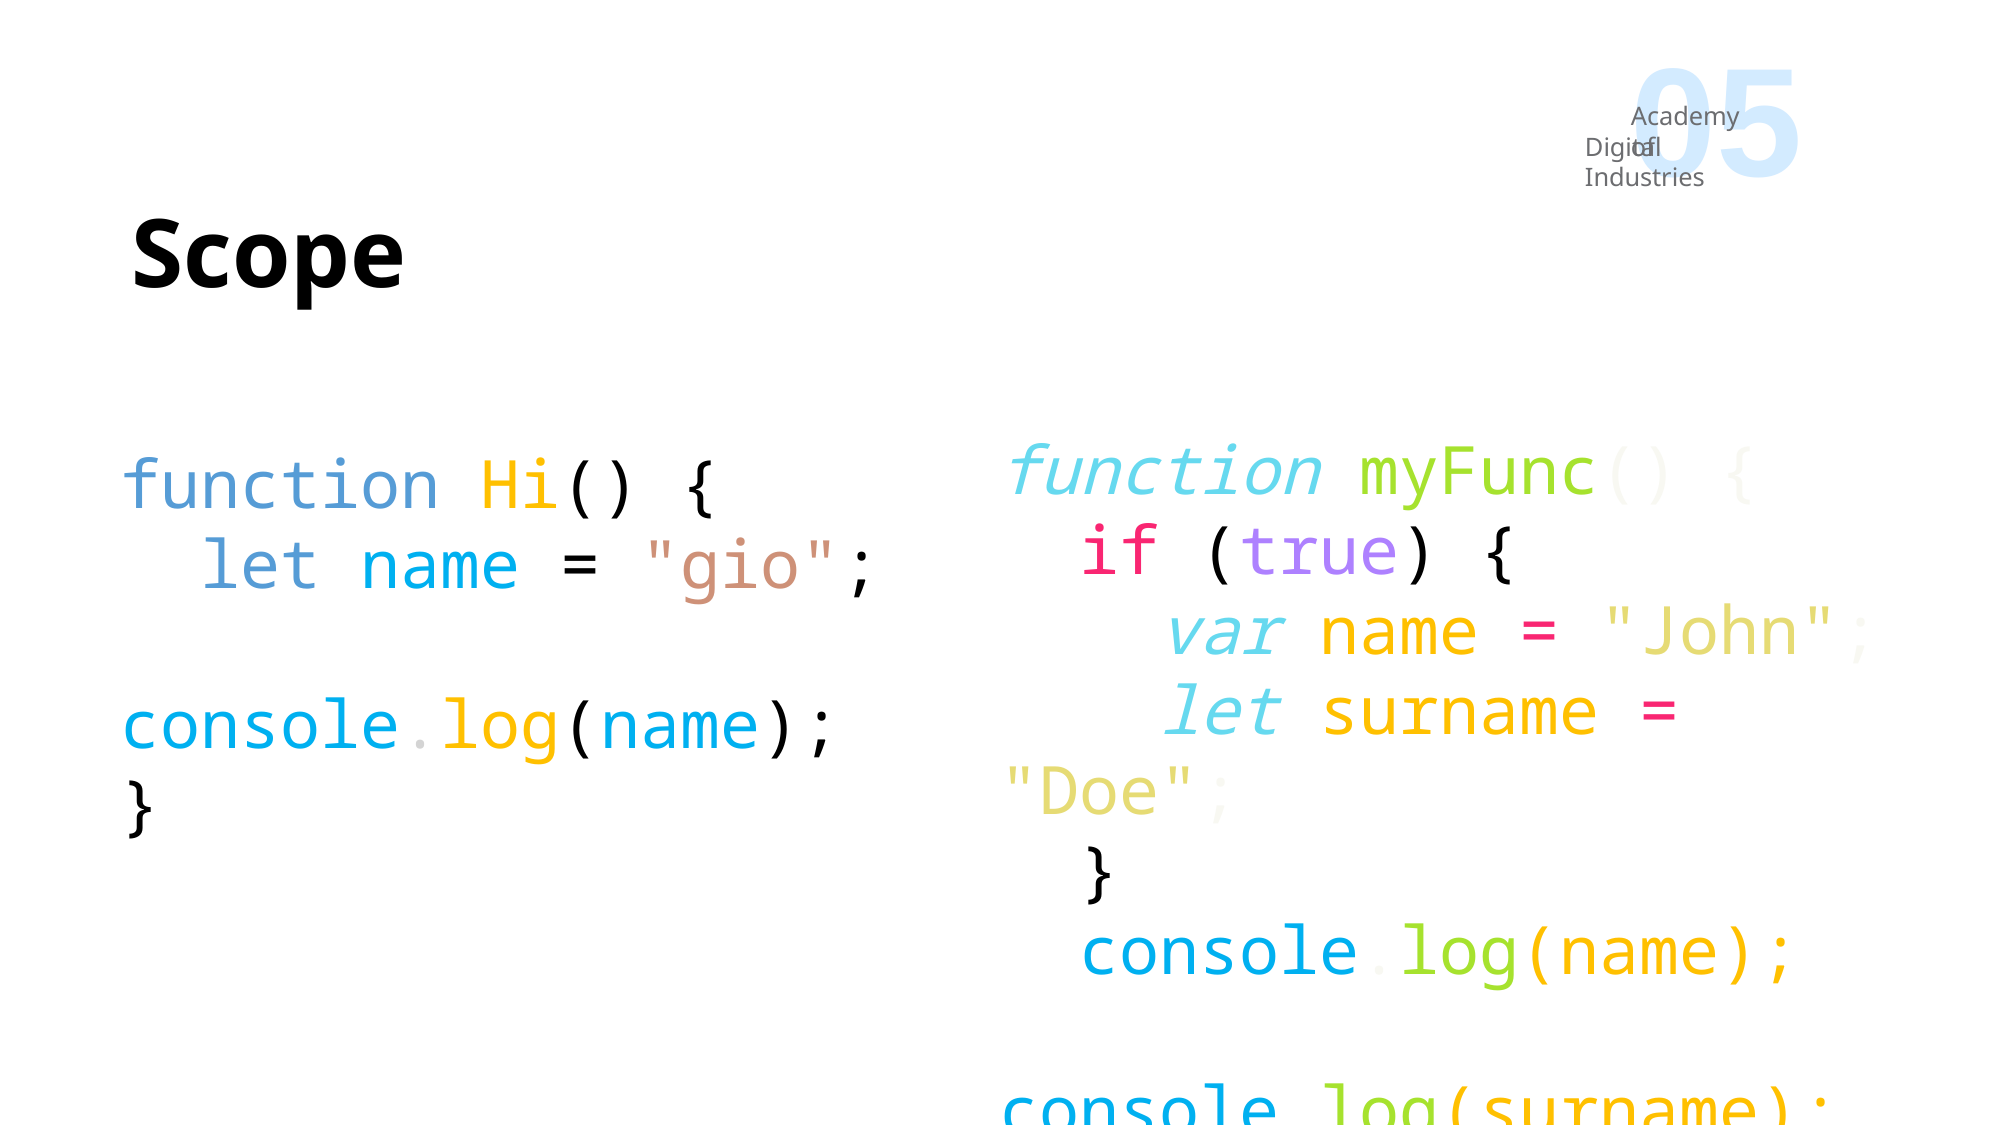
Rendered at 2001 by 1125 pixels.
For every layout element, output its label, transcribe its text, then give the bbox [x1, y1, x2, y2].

text_box function Hi() { let name = "gio"; console.log(name); } [106, 434, 900, 1009]
text_box Digital Industries [1583, 129, 1775, 192]
text_box function myFunc() { if (true) { var name = "John"; let surname = "Doe"; } console.log(name); console.log(surname); } [984, 340, 1926, 1125]
text_box 05 [1629, 20, 1803, 208]
text_box Academy of [1629, 99, 1768, 129]
title Scope [116, 162, 474, 352]
